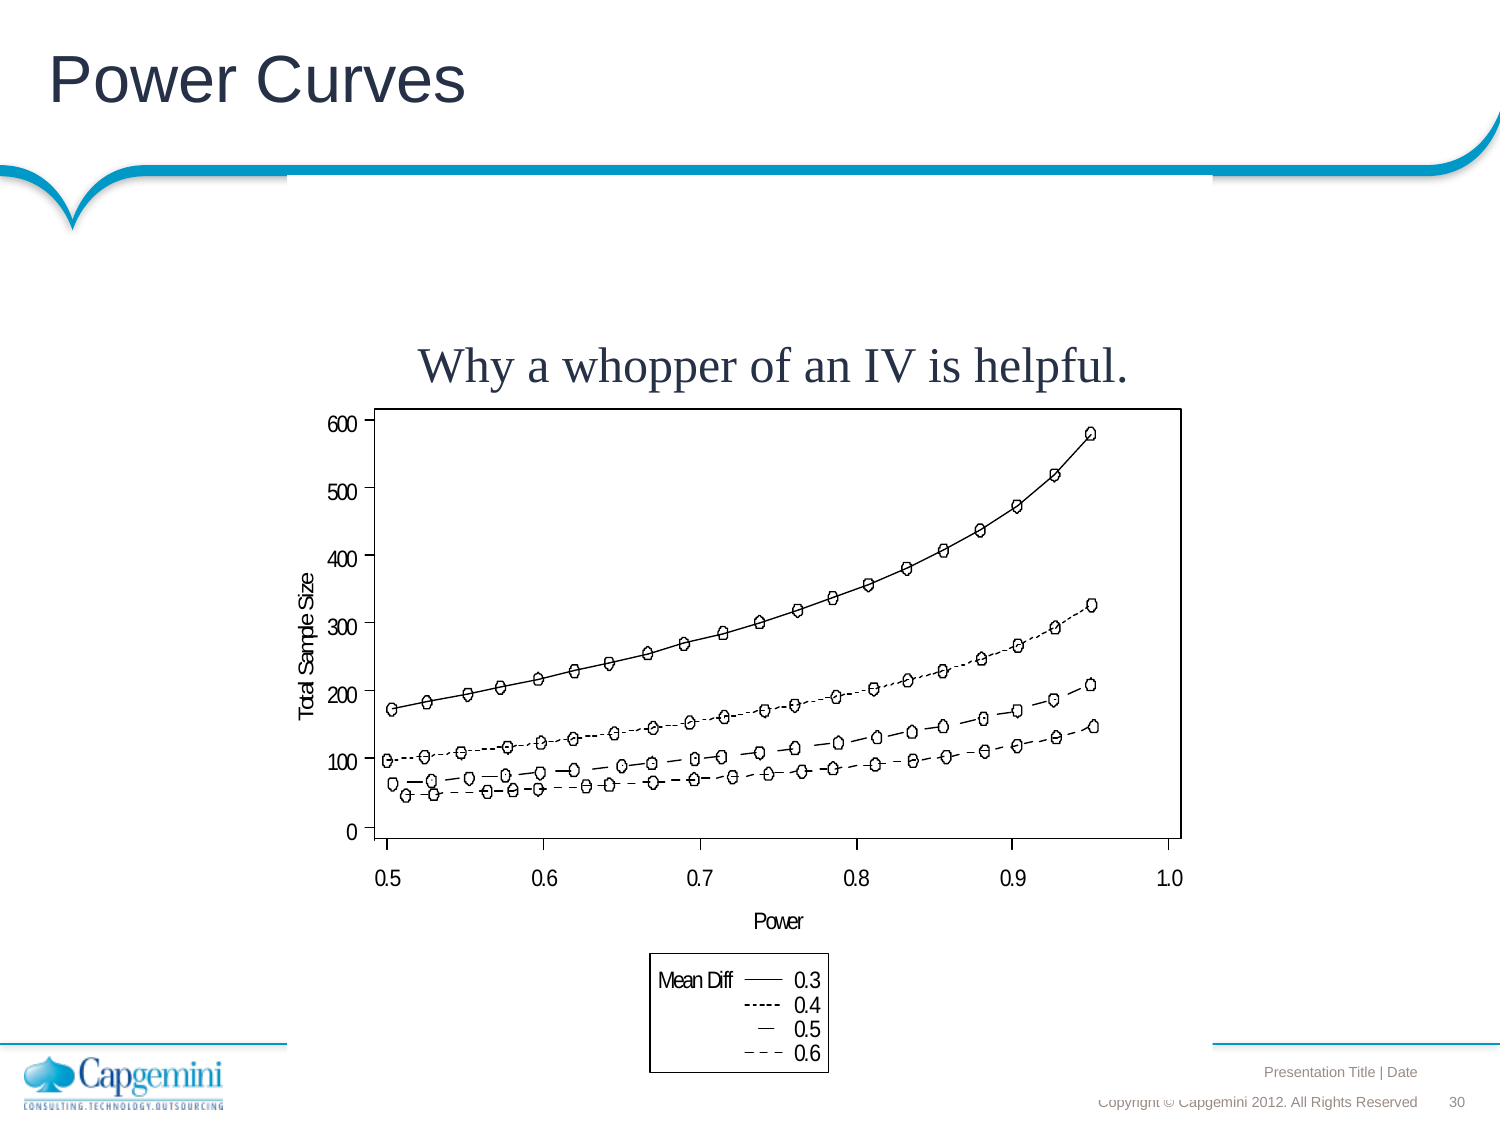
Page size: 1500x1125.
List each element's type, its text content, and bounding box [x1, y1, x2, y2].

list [287, 174, 1213, 1101]
picture [24, 1056, 223, 1110]
title Power Curves [0, 0, 1500, 165]
